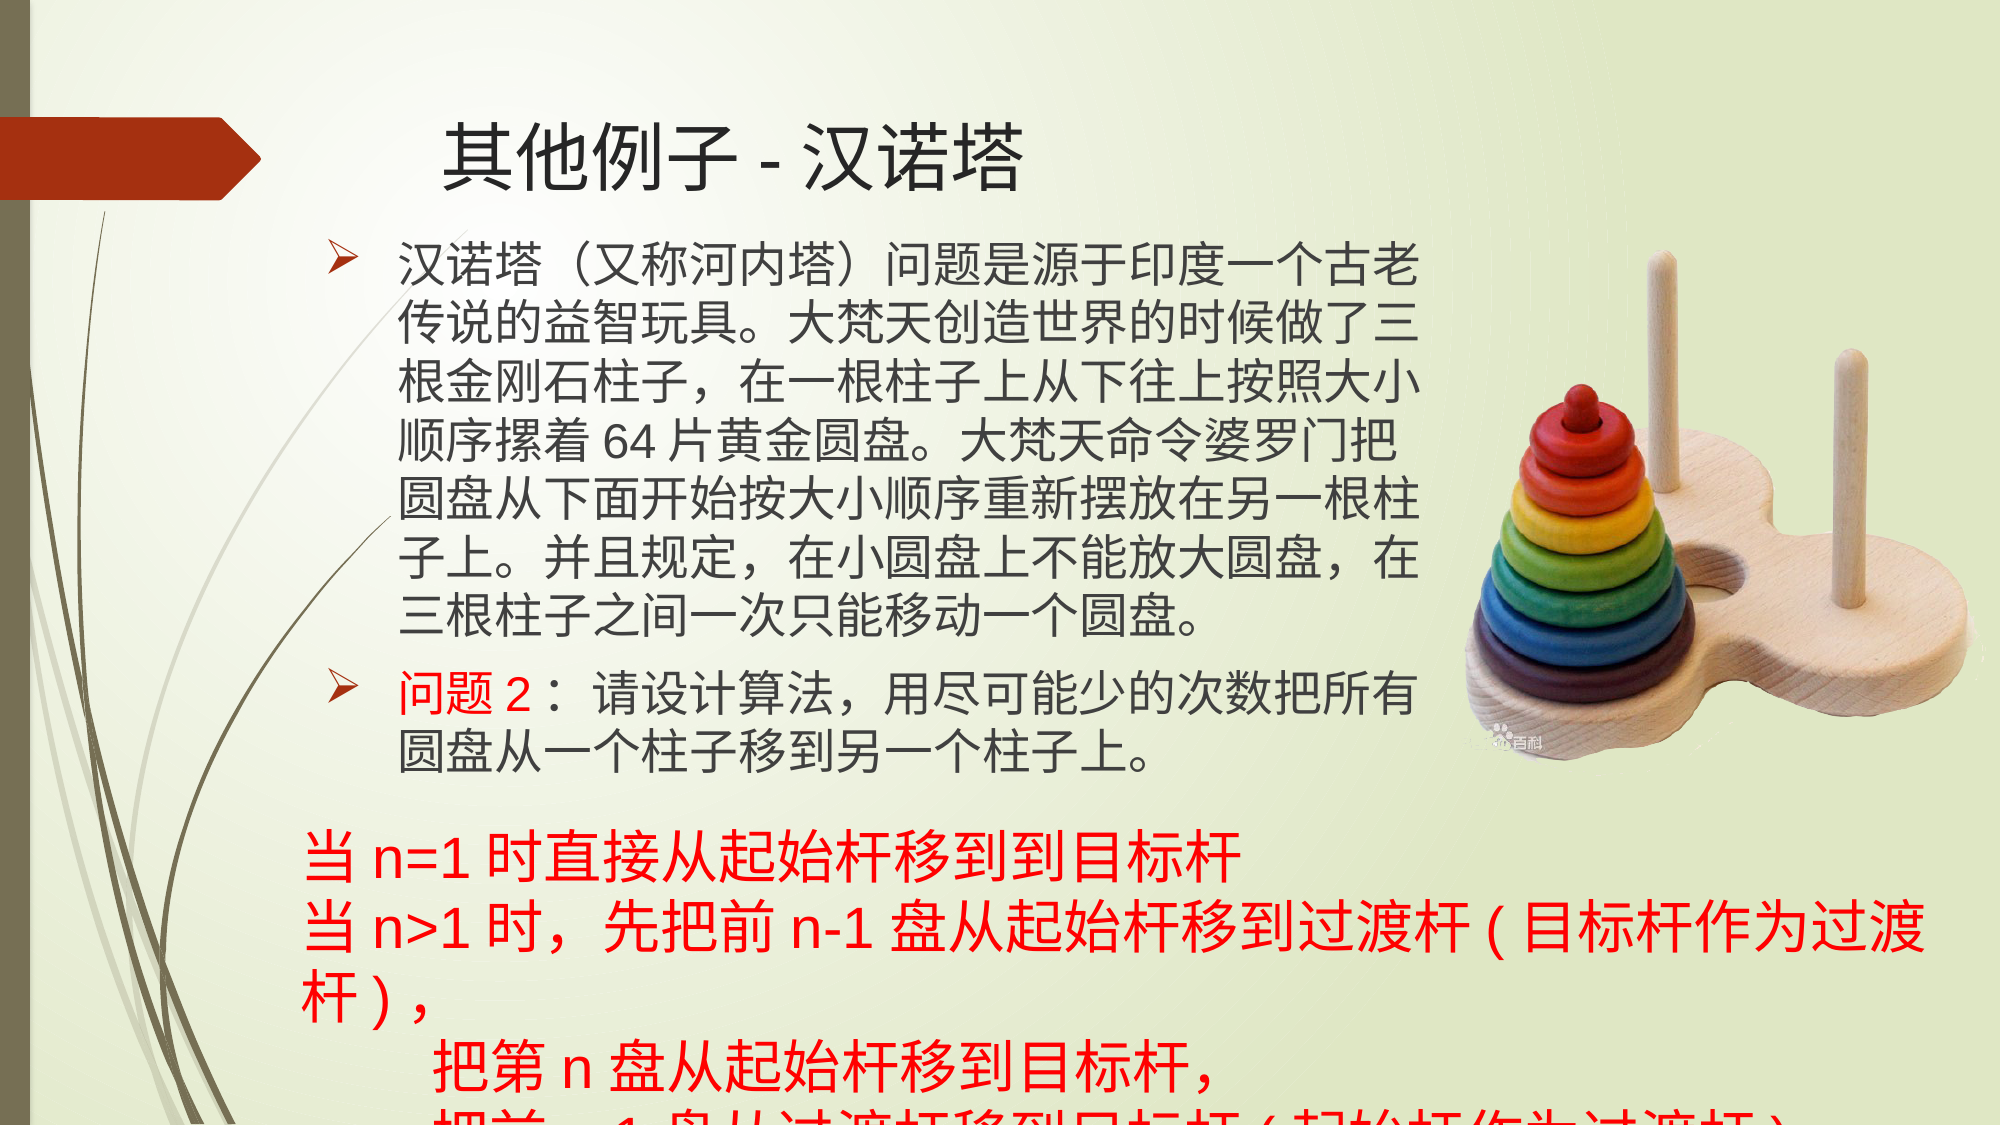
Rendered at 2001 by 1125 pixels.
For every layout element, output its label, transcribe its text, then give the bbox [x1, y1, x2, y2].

text_box 当n=1时直接从起始杆移到到目标杆 当n>1时，先把前n-1盘从起始杆移到过渡杆(目标杆作为过渡杆)， 把第n盘从起始杆移到目标杆， 把前n-1盘从过渡杆移到目标杆(起始杆作为过渡杆)。 [285, 812, 1966, 1125]
text_box 汉诺塔（又称河内塔）问题是源于印度一个古老传说的益智玩具。大梵天创造世界的时候做了三根金刚石柱子，在一根柱子上从下往上按照大小顺序摞着64片黄金圆盘。大梵天命令婆罗门把圆盘从下面开始按大小顺序重新摆放在另一根柱子上。并且规定，在小圆盘上不能放大圆盘，在三根柱子之间一次只能移动一个圆盘。 问题2：请设计算法，用尽可能少的次数把所有圆盘从一个柱子移到另一个柱子上。 [309, 226, 1436, 812]
title 其他例子-汉诺塔 [425, 102, 1888, 226]
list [1435, 225, 1986, 776]
